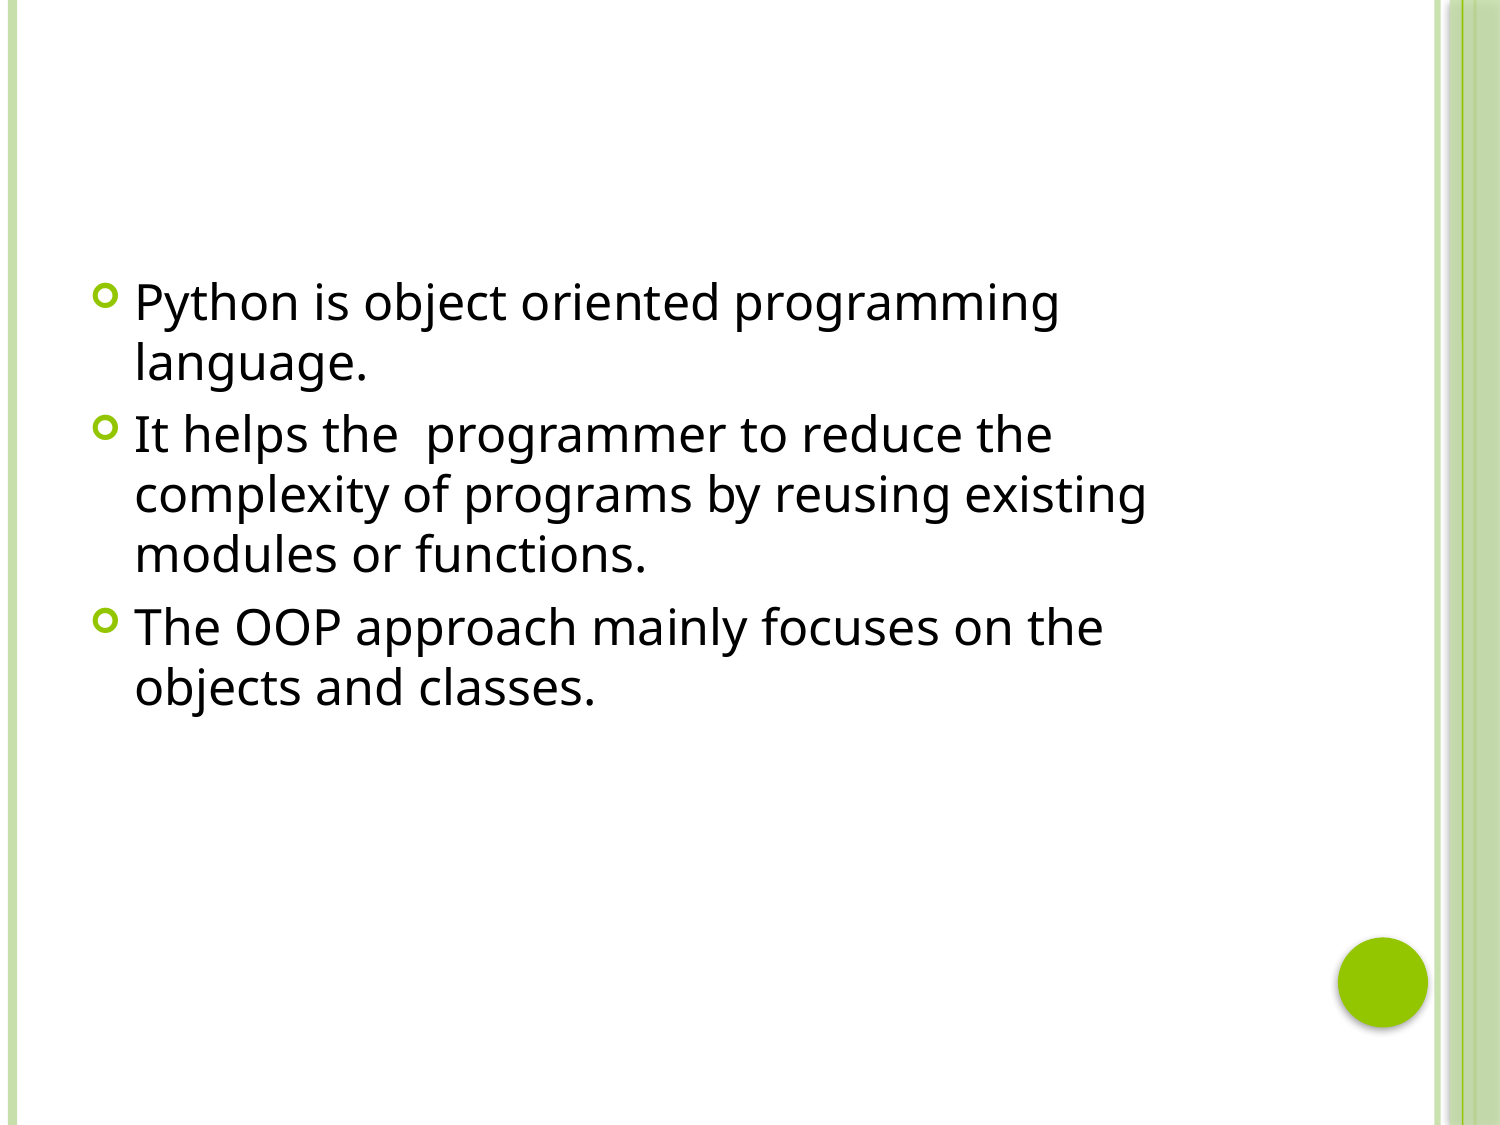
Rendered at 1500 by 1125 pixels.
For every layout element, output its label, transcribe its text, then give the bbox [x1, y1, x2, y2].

list Python is object oriented programming language. It helps the programmer to reduce the complexity of programs by reusing existing modules or functions. The OOP approach mainly focuses on the objects and classes. [75, 262, 1300, 1062]
